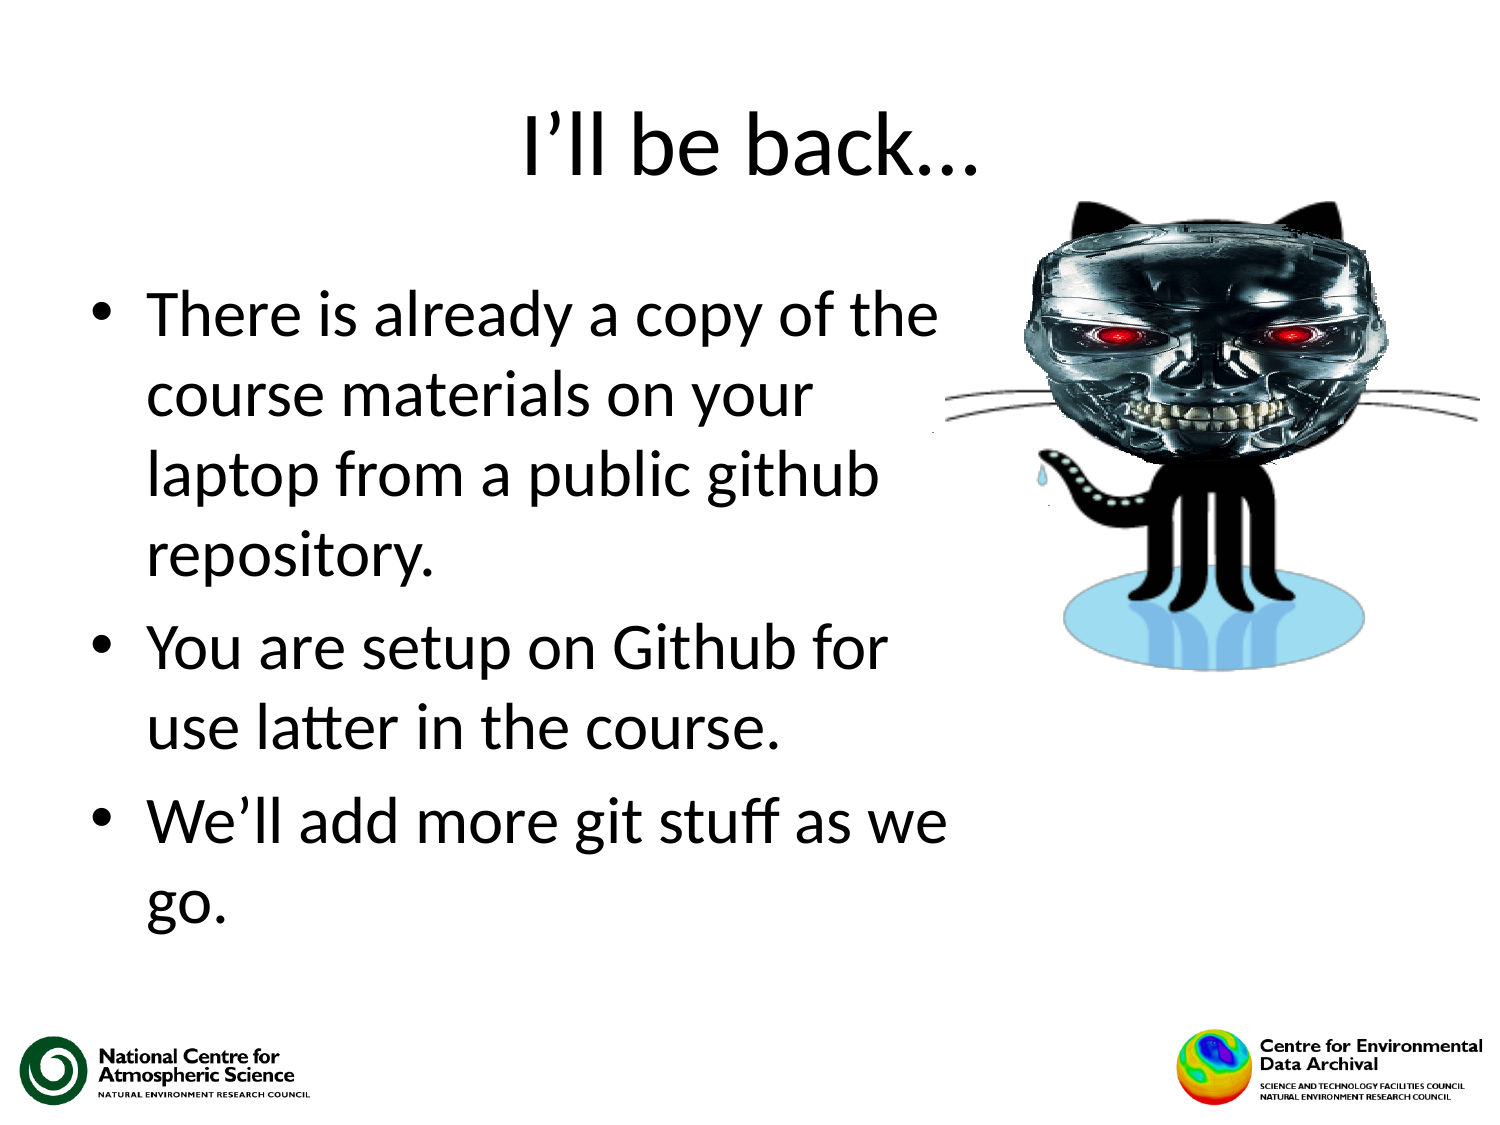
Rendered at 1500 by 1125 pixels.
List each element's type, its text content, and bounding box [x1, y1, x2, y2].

title I’ll be back… [75, 45, 1425, 233]
picture [1169, 1023, 1495, 1110]
list There is already a copy of the course materials on your laptop from a public github repository. You are setup on Github for use latter in the course. We’ll add more git stuff as we go. [75, 262, 990, 1005]
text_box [649, 200, 1500, 744]
picture [17, 1034, 313, 1106]
